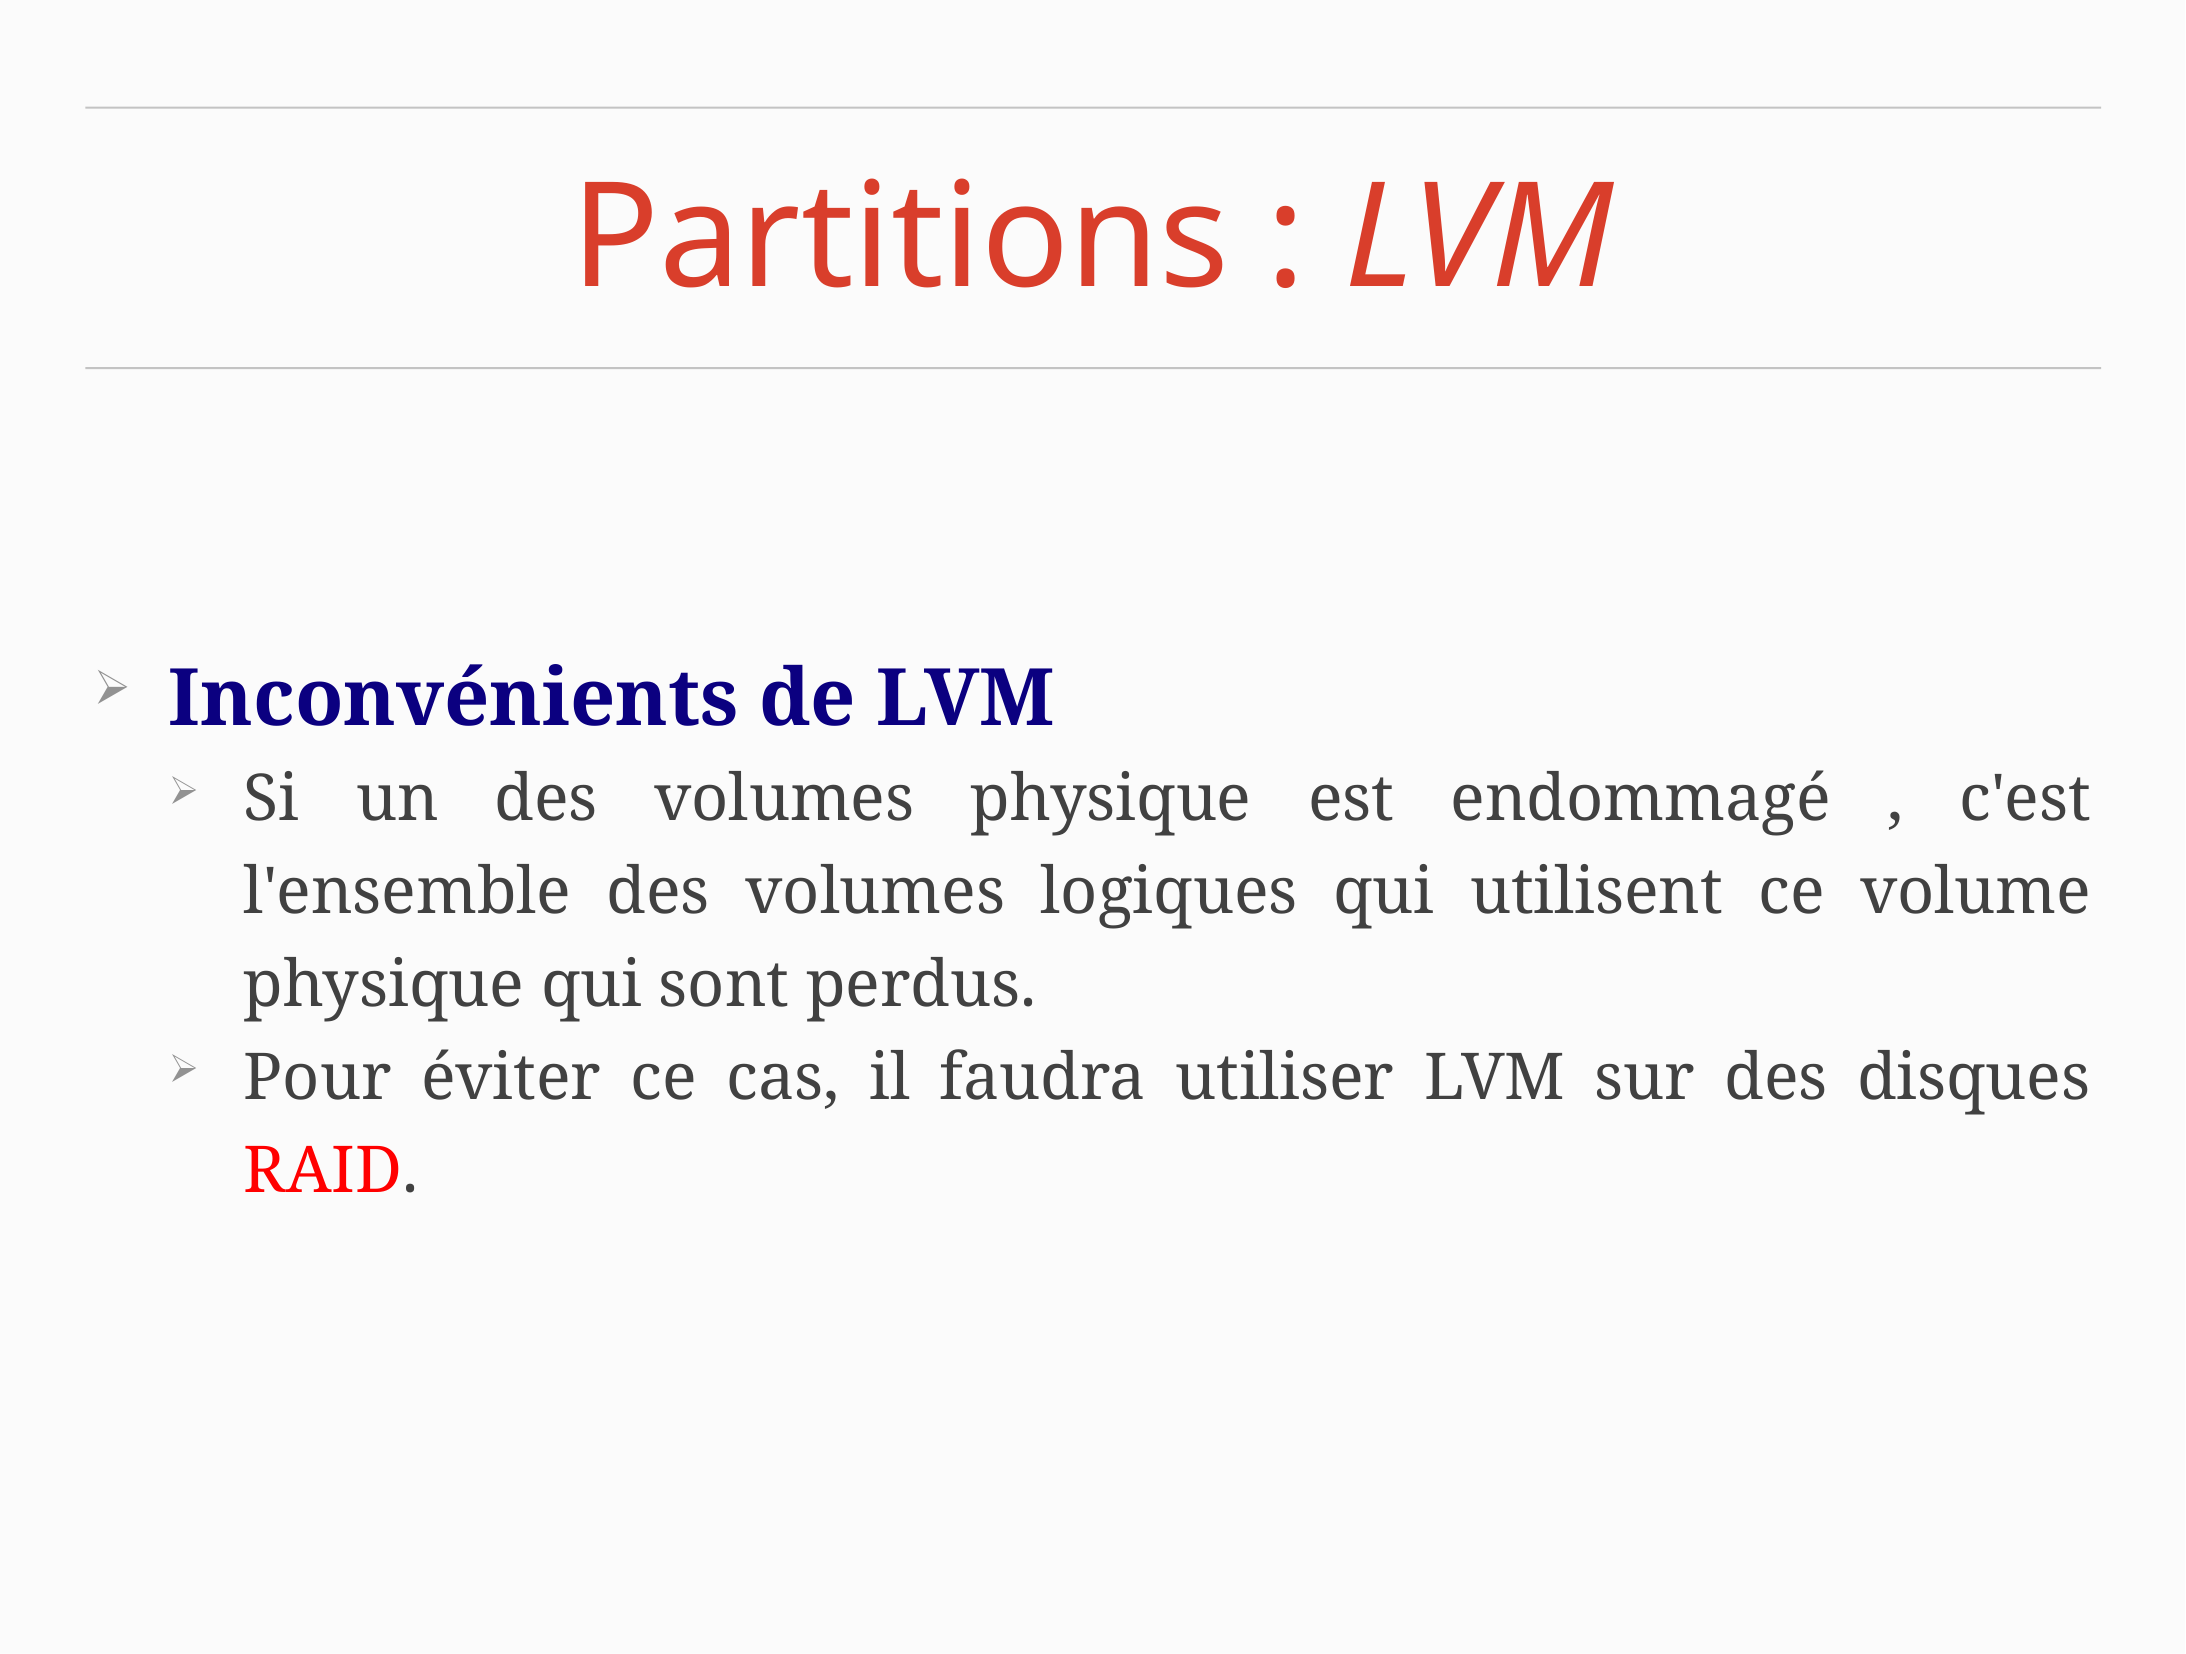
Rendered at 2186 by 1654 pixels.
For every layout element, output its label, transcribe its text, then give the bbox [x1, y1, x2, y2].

title Partitions : LVM [85, 135, 2100, 343]
list Inconvénients de LVM Si un des volumes physique est endommagé , c'est l'ensemble des volumes logiques qui utilisent ce volume physique qui sont perdus. Pour éviter ce cas, il faudra utiliser LVM sur des disques RAID. [85, 445, 2100, 1480]
